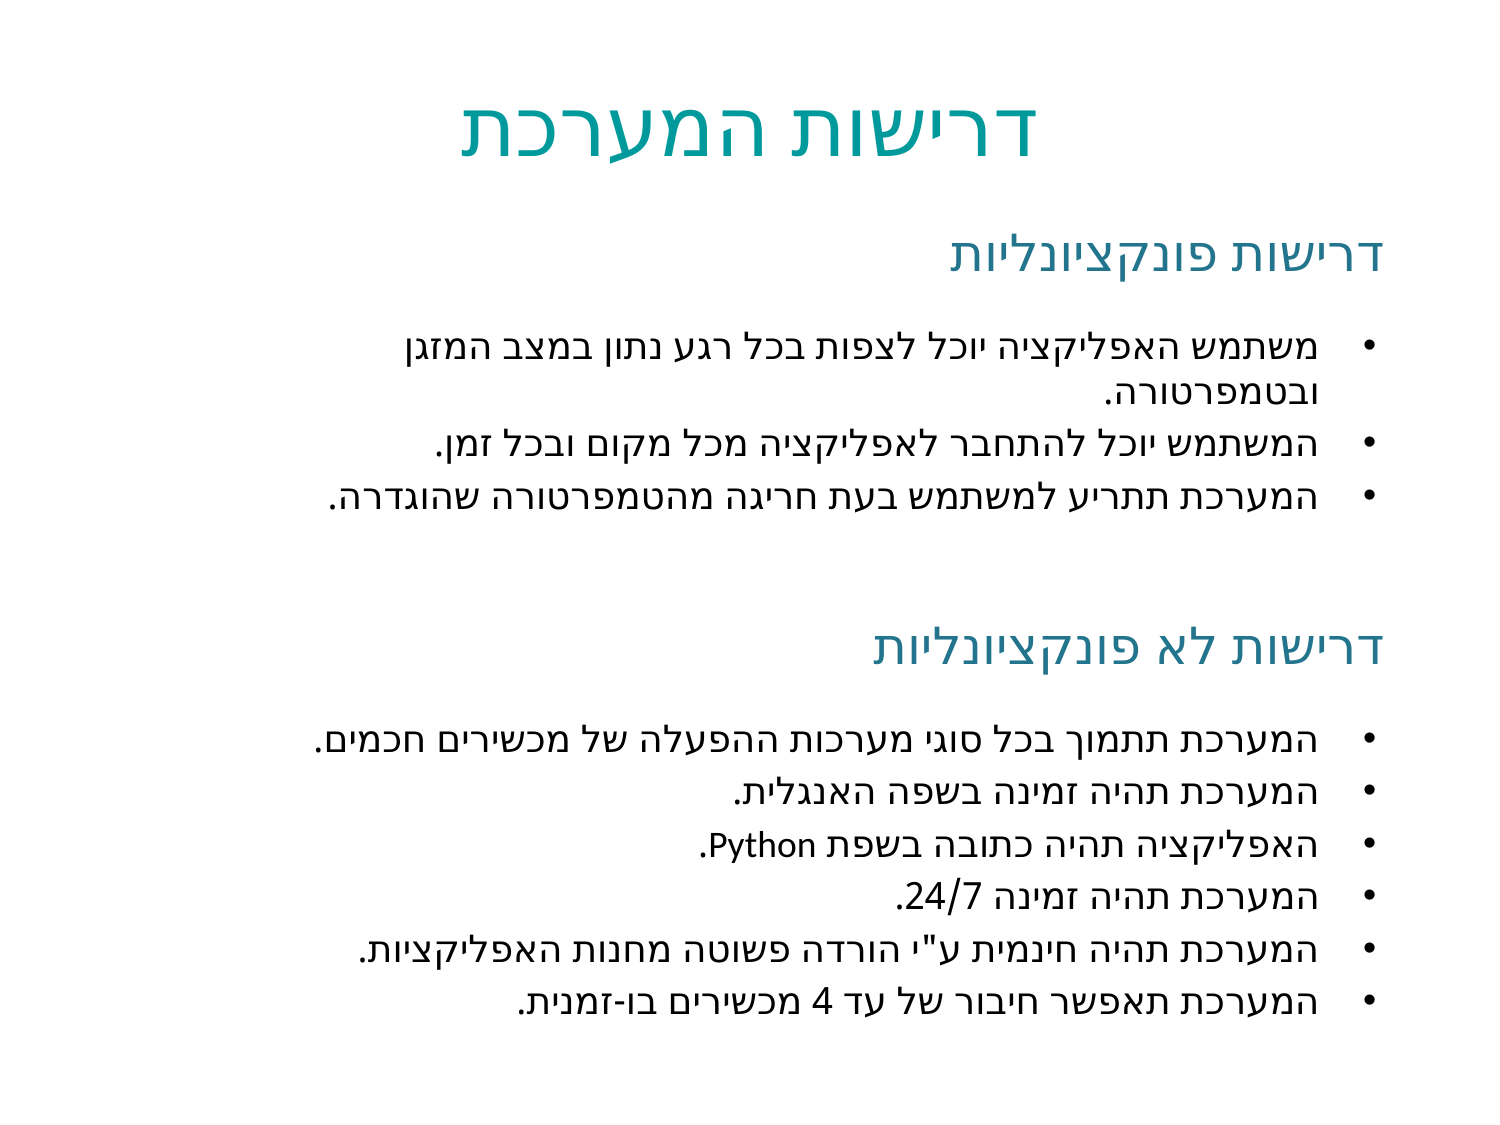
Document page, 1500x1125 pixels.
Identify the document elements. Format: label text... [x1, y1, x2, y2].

text_box המערכת תתמוך בכל סוגי מערכות ההפעלה של מכשירים חכמים. המערכת תהיה זמינה בשפה האנגלית. האפליקציה תהיה כתובה בשפת Python. המערכת תהיה זמינה 24/7. המערכת תהיה חינמית ע"י הורדה פשוטה מחנות האפליקציות. המערכת תאפשר חיבור של עד 4 מכשירים בו-זמנית. [124, 707, 1392, 1064]
text_box דרישות לא פונקציונליות [827, 604, 1400, 683]
list משתמש האפליקציה יוכל לצפות בכל רגע נתון במצב המזגן ובטמפרטורה. המשתמש יוכל להתחבר לאפליקציה מכל מקום ובכל זמן. המערכת תתריע למשתמש בעת חריגה מהטמפרטורה שהוגדרה. [181, 314, 1392, 538]
text_box דרישות פונקציונליות [827, 212, 1400, 290]
text_box דרישות המערכת [99, 45, 1400, 201]
